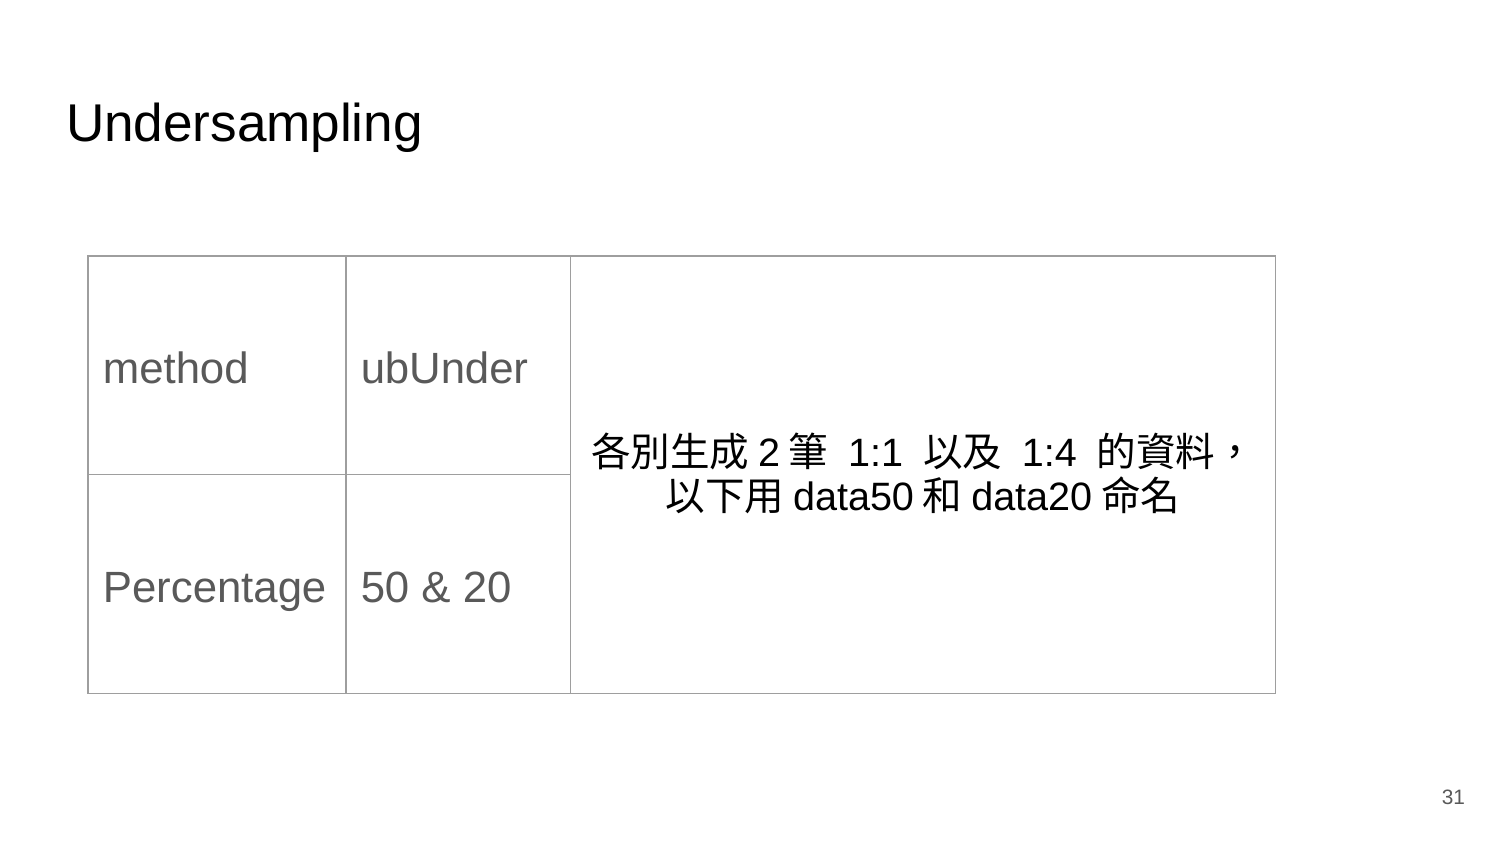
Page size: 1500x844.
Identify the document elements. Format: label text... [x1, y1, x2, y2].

title Undersampling [51, 72, 1449, 167]
table_cell 50 & 20 [347, 475, 570, 693]
table_header ubUnder [347, 257, 570, 474]
table_header method [89, 257, 345, 474]
table_header 各別生成2筆 1:1 以及 1:4 的資料，以下用data50和data20命名 [571, 257, 1275, 693]
slide_number ‹#› [1389, 764, 1480, 830]
table_cell Percentage [89, 475, 345, 693]
